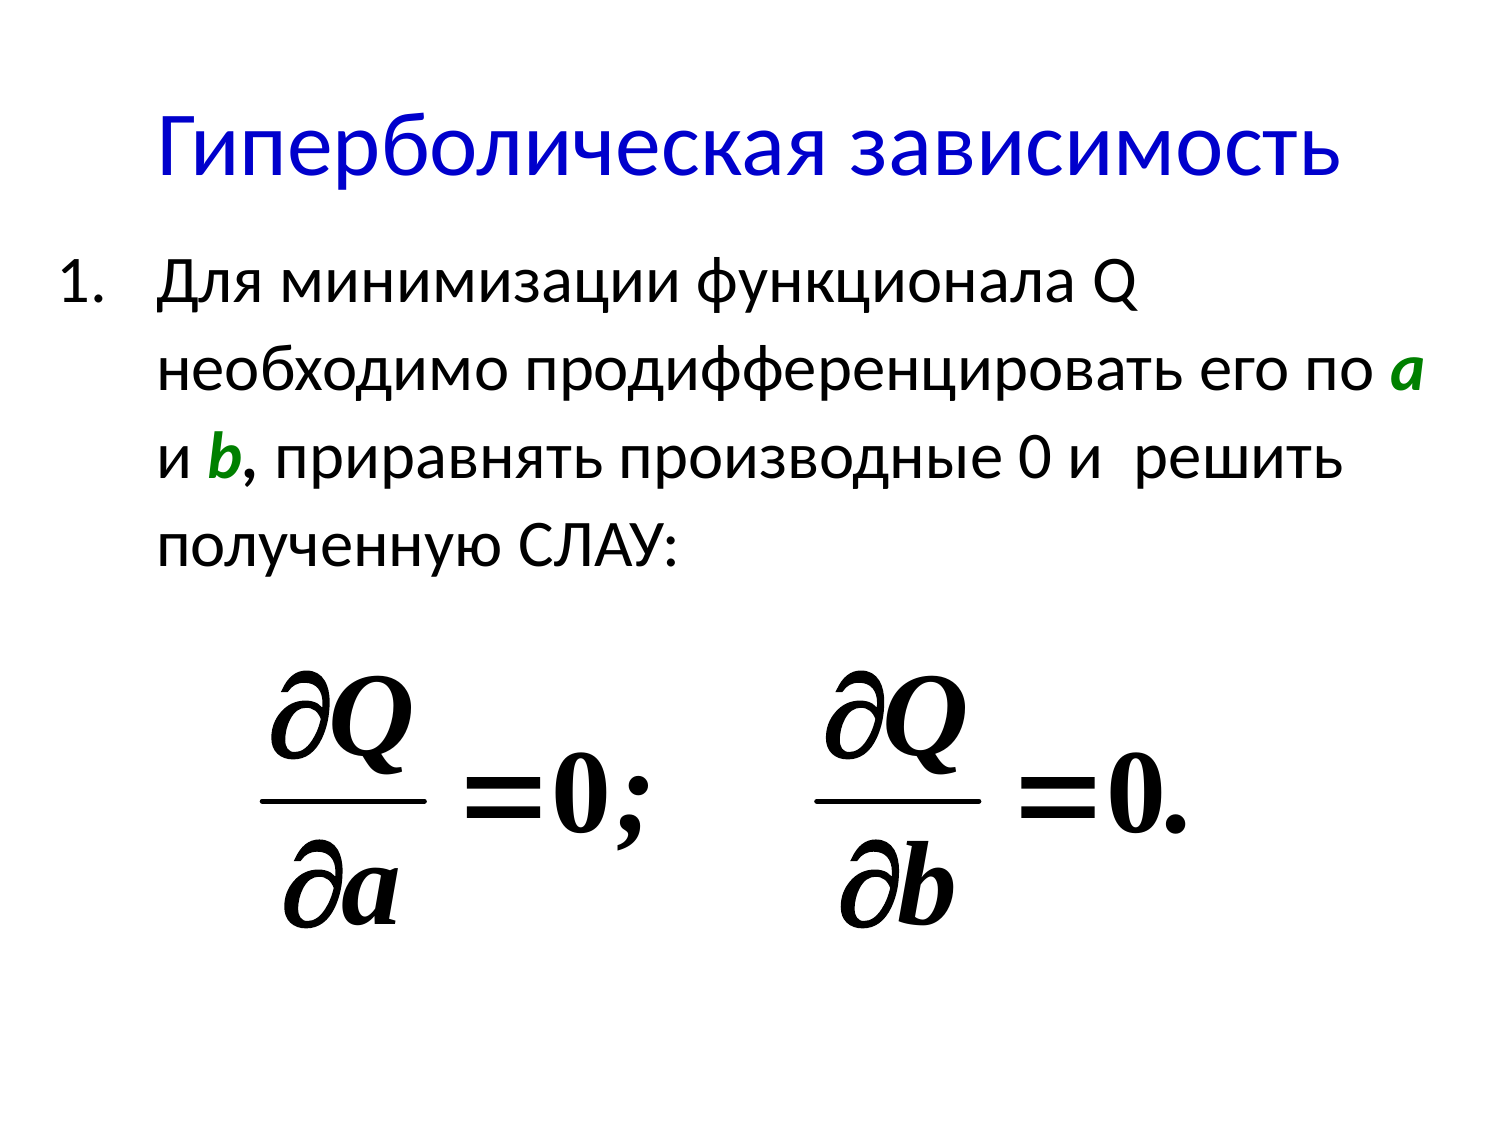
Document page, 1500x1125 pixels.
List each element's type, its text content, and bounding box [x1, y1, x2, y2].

title Гиперболическая зависимость [75, 45, 1425, 220]
list Для минимизации функционала Q необходимо продифференцировать его по a и b, приравнять производные 0 и решить полученную СЛАУ: [41, 220, 1471, 1071]
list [241, 632, 1270, 953]
